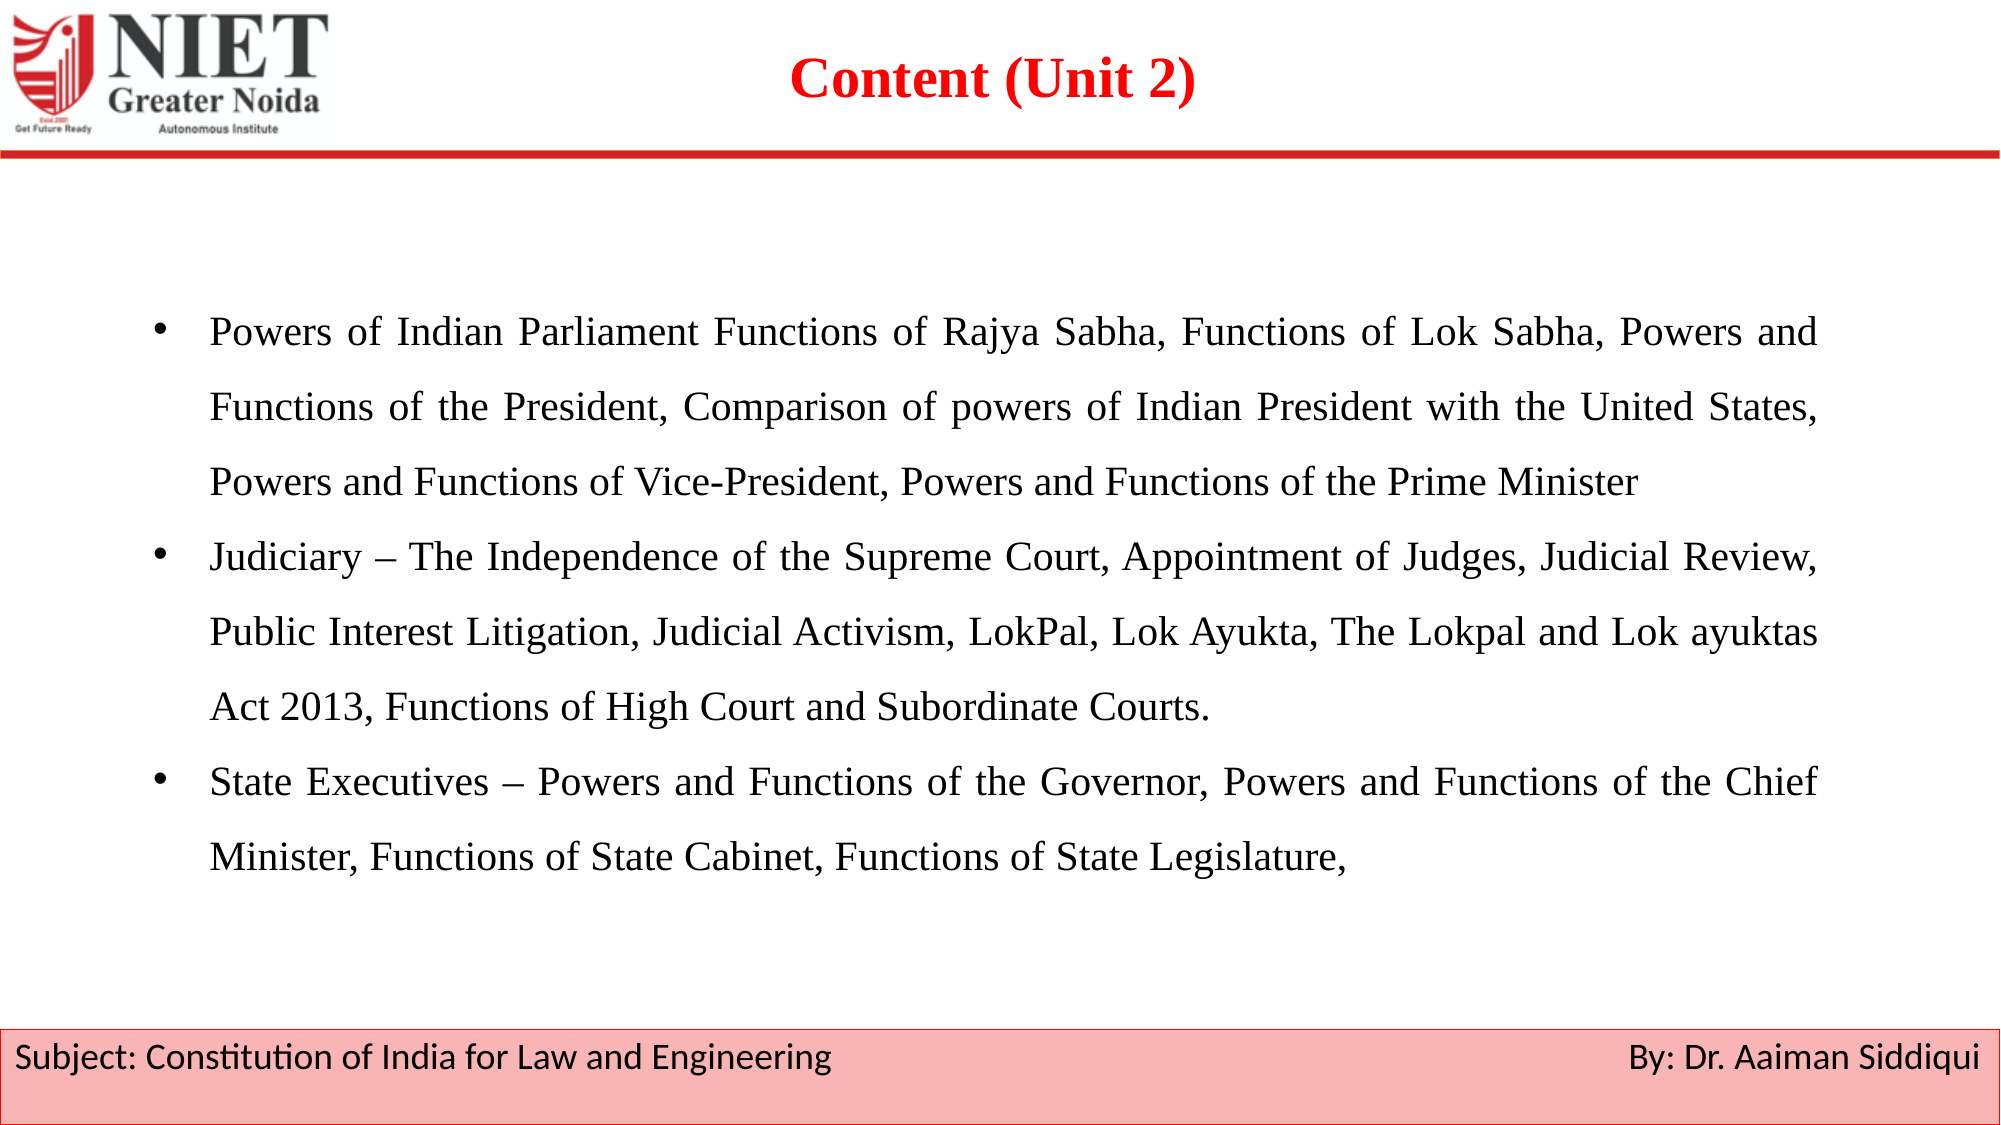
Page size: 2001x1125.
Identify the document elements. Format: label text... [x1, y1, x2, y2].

text_box Content (Unit 2) [662, 31, 1325, 117]
text_box Powers of Indian Parliament Functions of Rajya Sabha, Functions of Lok Sabha, Powers and Functions of the President, Comparison of powers of Indian President with the United States, Powers and Functions of Vice-President, Powers and Functions of the Prime Minister Judiciary – The Independence of the Supreme Court, Appointment of Judges, Judicial Review, Public Interest Litigation, Judicial Activism, LokPal, Lok Ayukta, The Lokpal and Lok ayuktas Act 2013, Functions of High Court and Subordinate Courts. State Executives – Powers and Functions of the Governor, Powers and Functions of the Chief Minister, Functions of State Cabinet, Functions of State Legislature, [138, 271, 1835, 886]
text_box Subject: Constitution of India for Law and Engineering By: Dr. Aaiman Siddiqui [0, 1029, 2000, 1125]
text_box [0, 150, 2000, 159]
picture [0, 5, 347, 144]
